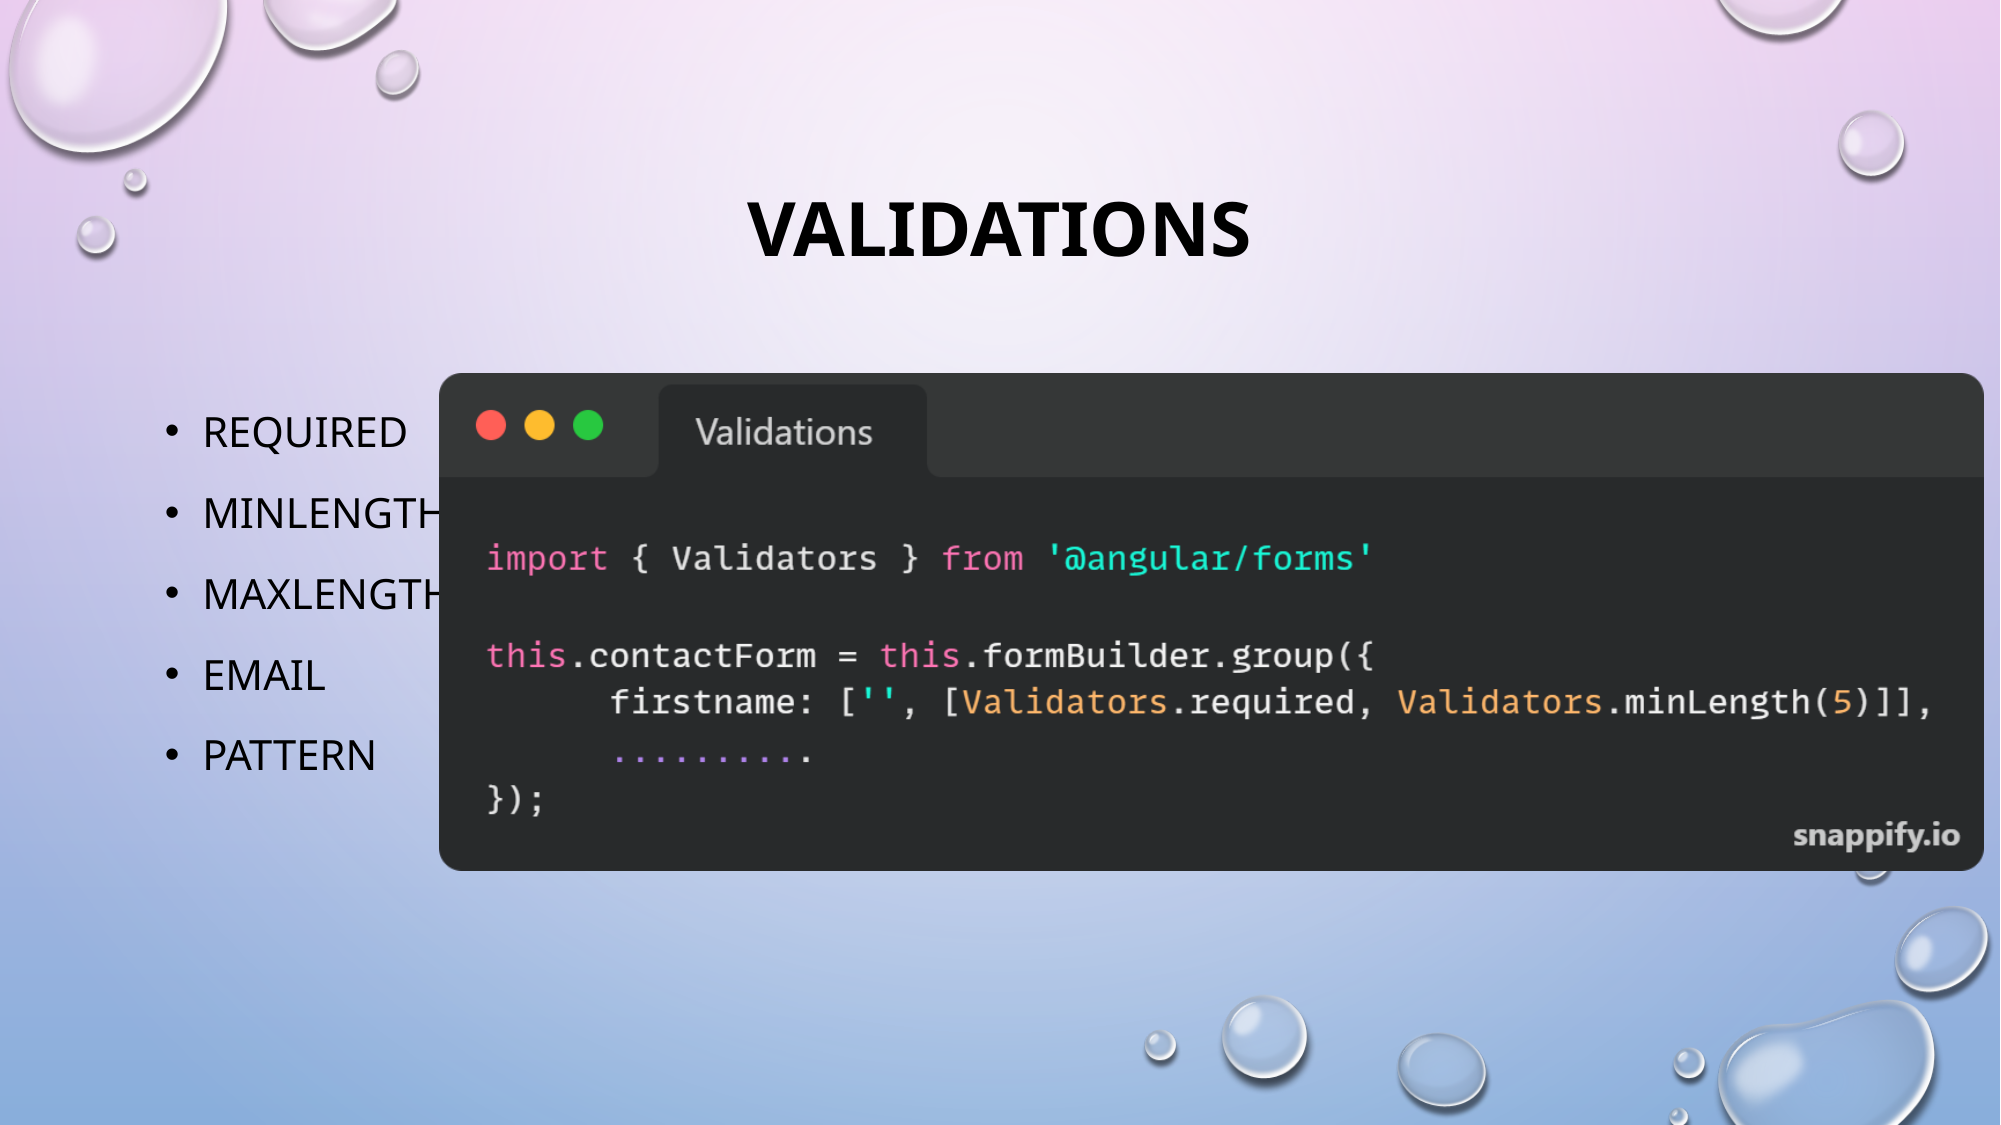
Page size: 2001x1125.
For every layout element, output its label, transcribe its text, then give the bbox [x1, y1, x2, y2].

list REQUIRED MINLENGth Maxlength Email Pattern [149, 388, 469, 950]
picture [0, 0, 2000, 1125]
title Validations [149, 101, 1851, 364]
